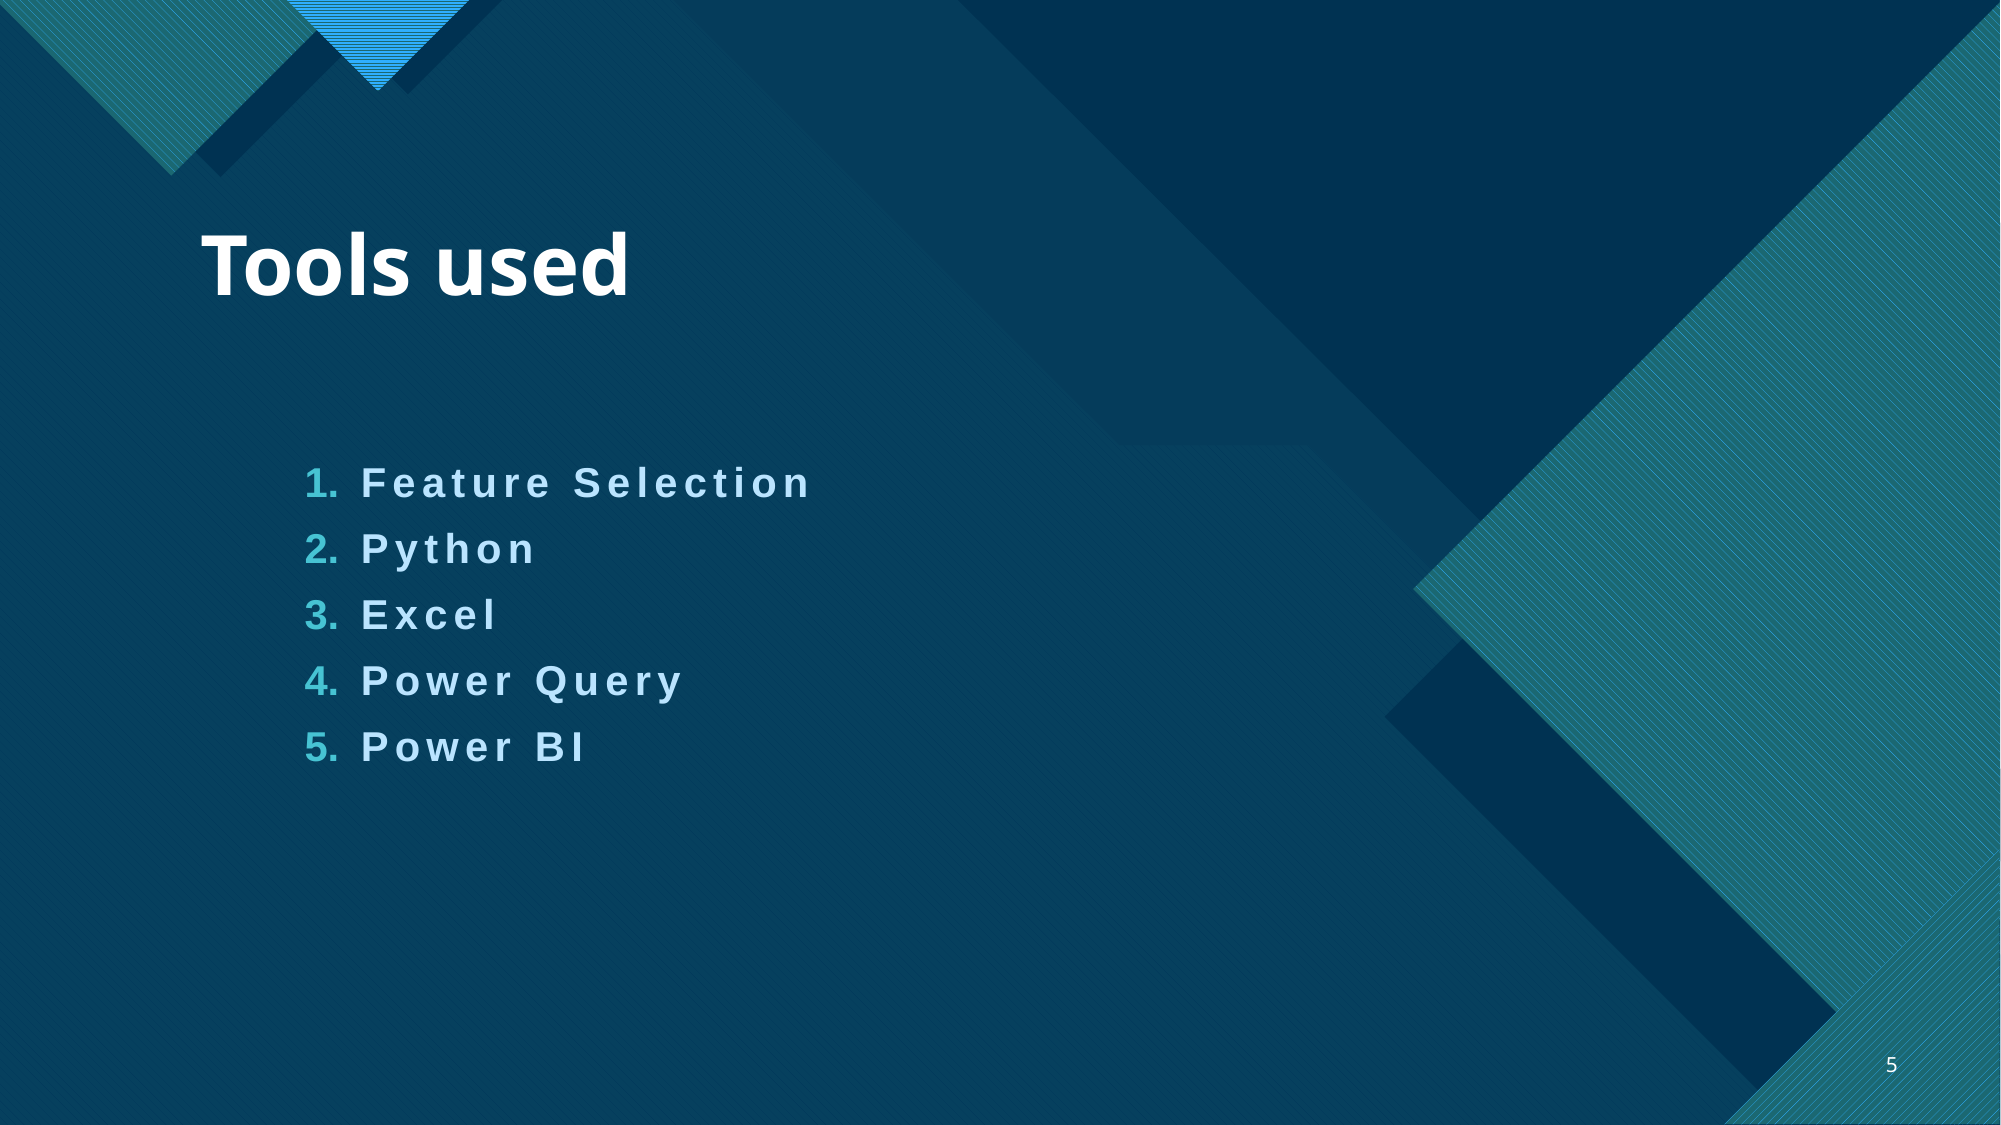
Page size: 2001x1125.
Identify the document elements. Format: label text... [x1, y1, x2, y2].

title Tools used [34, 219, 799, 322]
slide_number 5 [1845, 1035, 1913, 1096]
list Feature Selection Python Excel Power Query Power BI [289, 453, 1144, 816]
